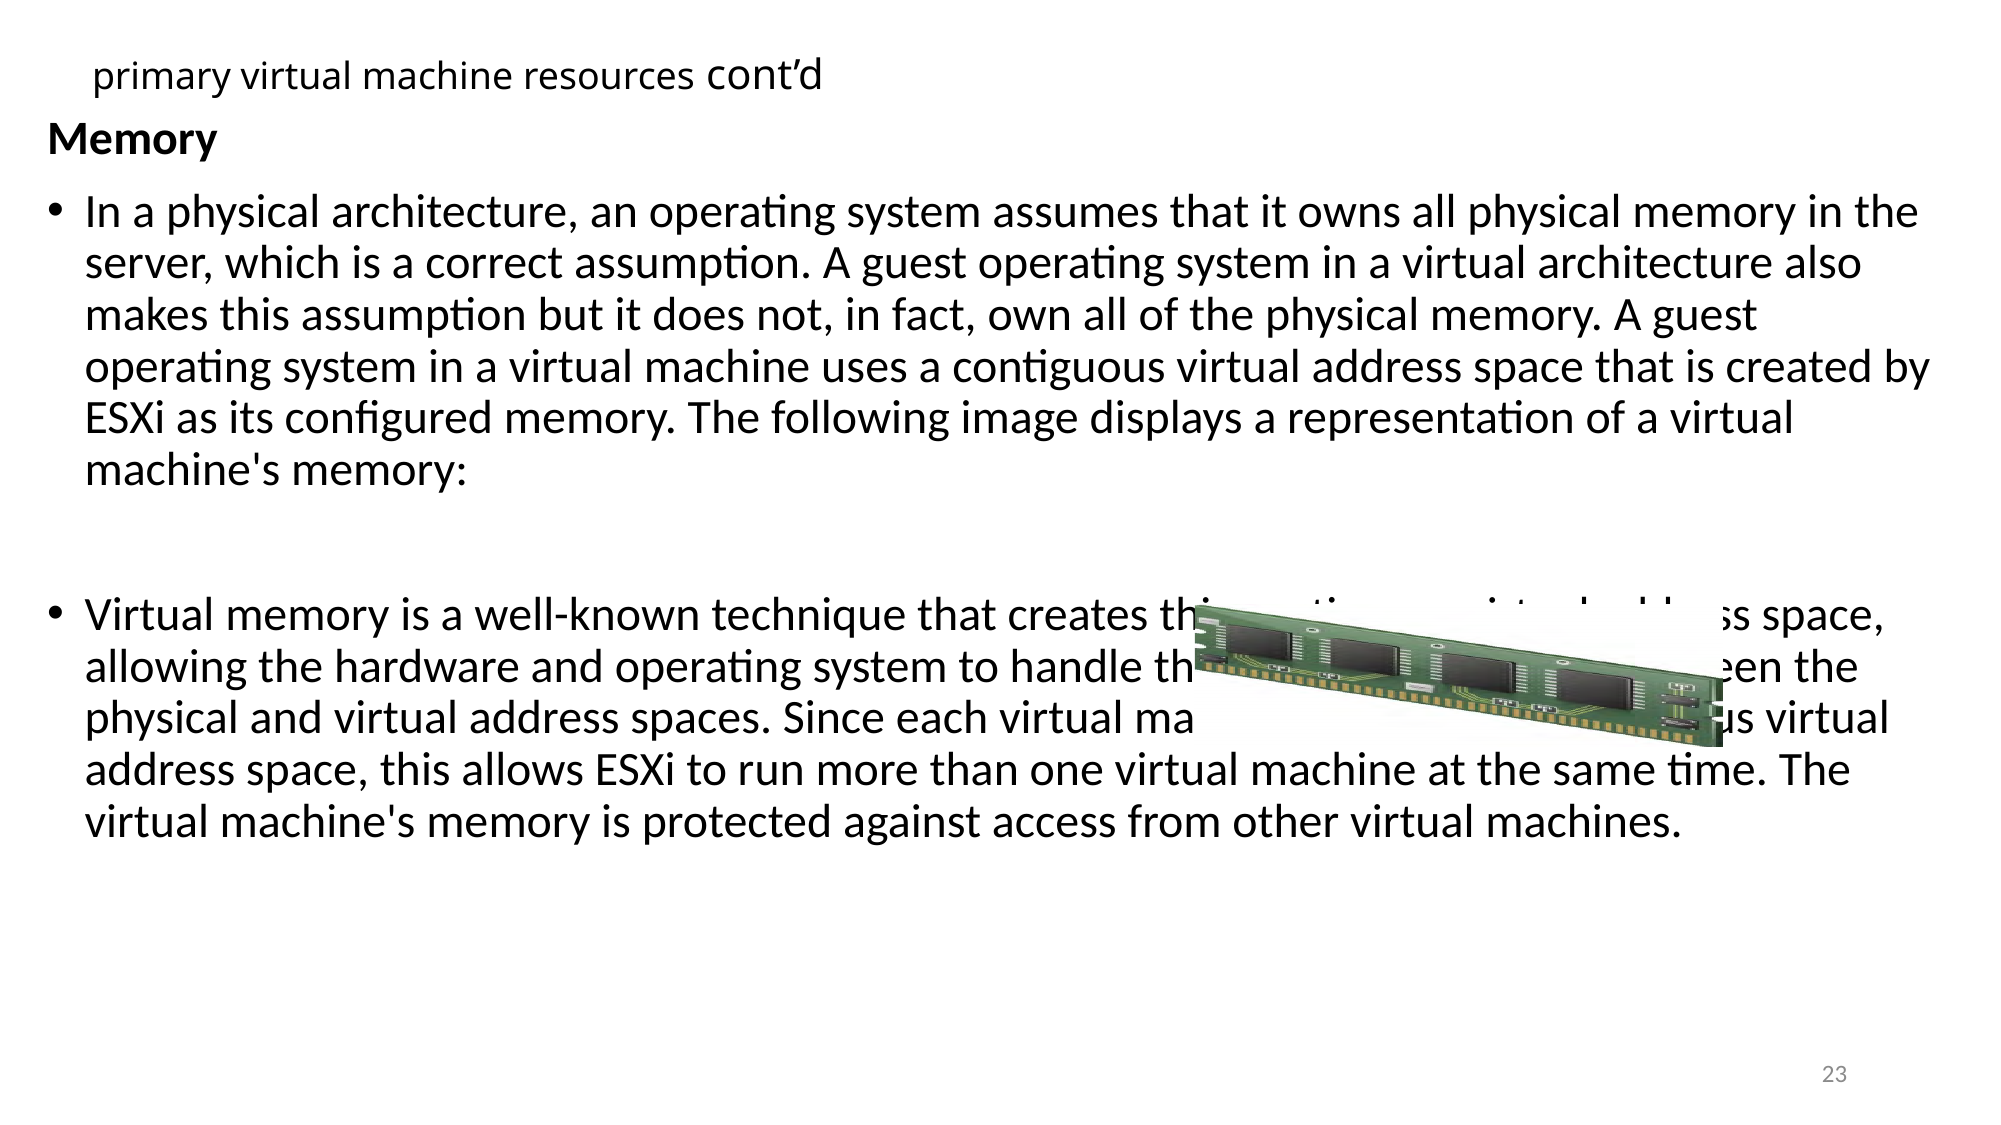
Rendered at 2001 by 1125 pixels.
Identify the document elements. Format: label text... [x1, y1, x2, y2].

list Memory In a physical architecture, an operating system assumes that it owns all physical memory in the server, which is a correct assumption. A guest operating system in a virtual architecture also makes this assumption but it does not, in fact, own all of the physical memory. A guest operating system in a virtual machine uses a contiguous virtual address space that is created by ESXi as its configured memory. The following image displays a representation of a virtual machine's memory: Virtual memory is a well-known technique that creates this contiguous virtual address space, allowing the hardware and operating system to handle the address translation between the physical and virtual address spaces. Since each virtual machine has its own contiguous virtual address space, this allows ESXi to run more than one virtual machine at the same time. The virtual machine's memory is protected against access from other virtual machines. [32, 105, 1968, 1038]
slide_number 23 [1412, 1042, 1863, 1103]
picture [1194, 604, 1723, 748]
title primary virtual machine resources cont’d [77, 41, 1134, 105]
